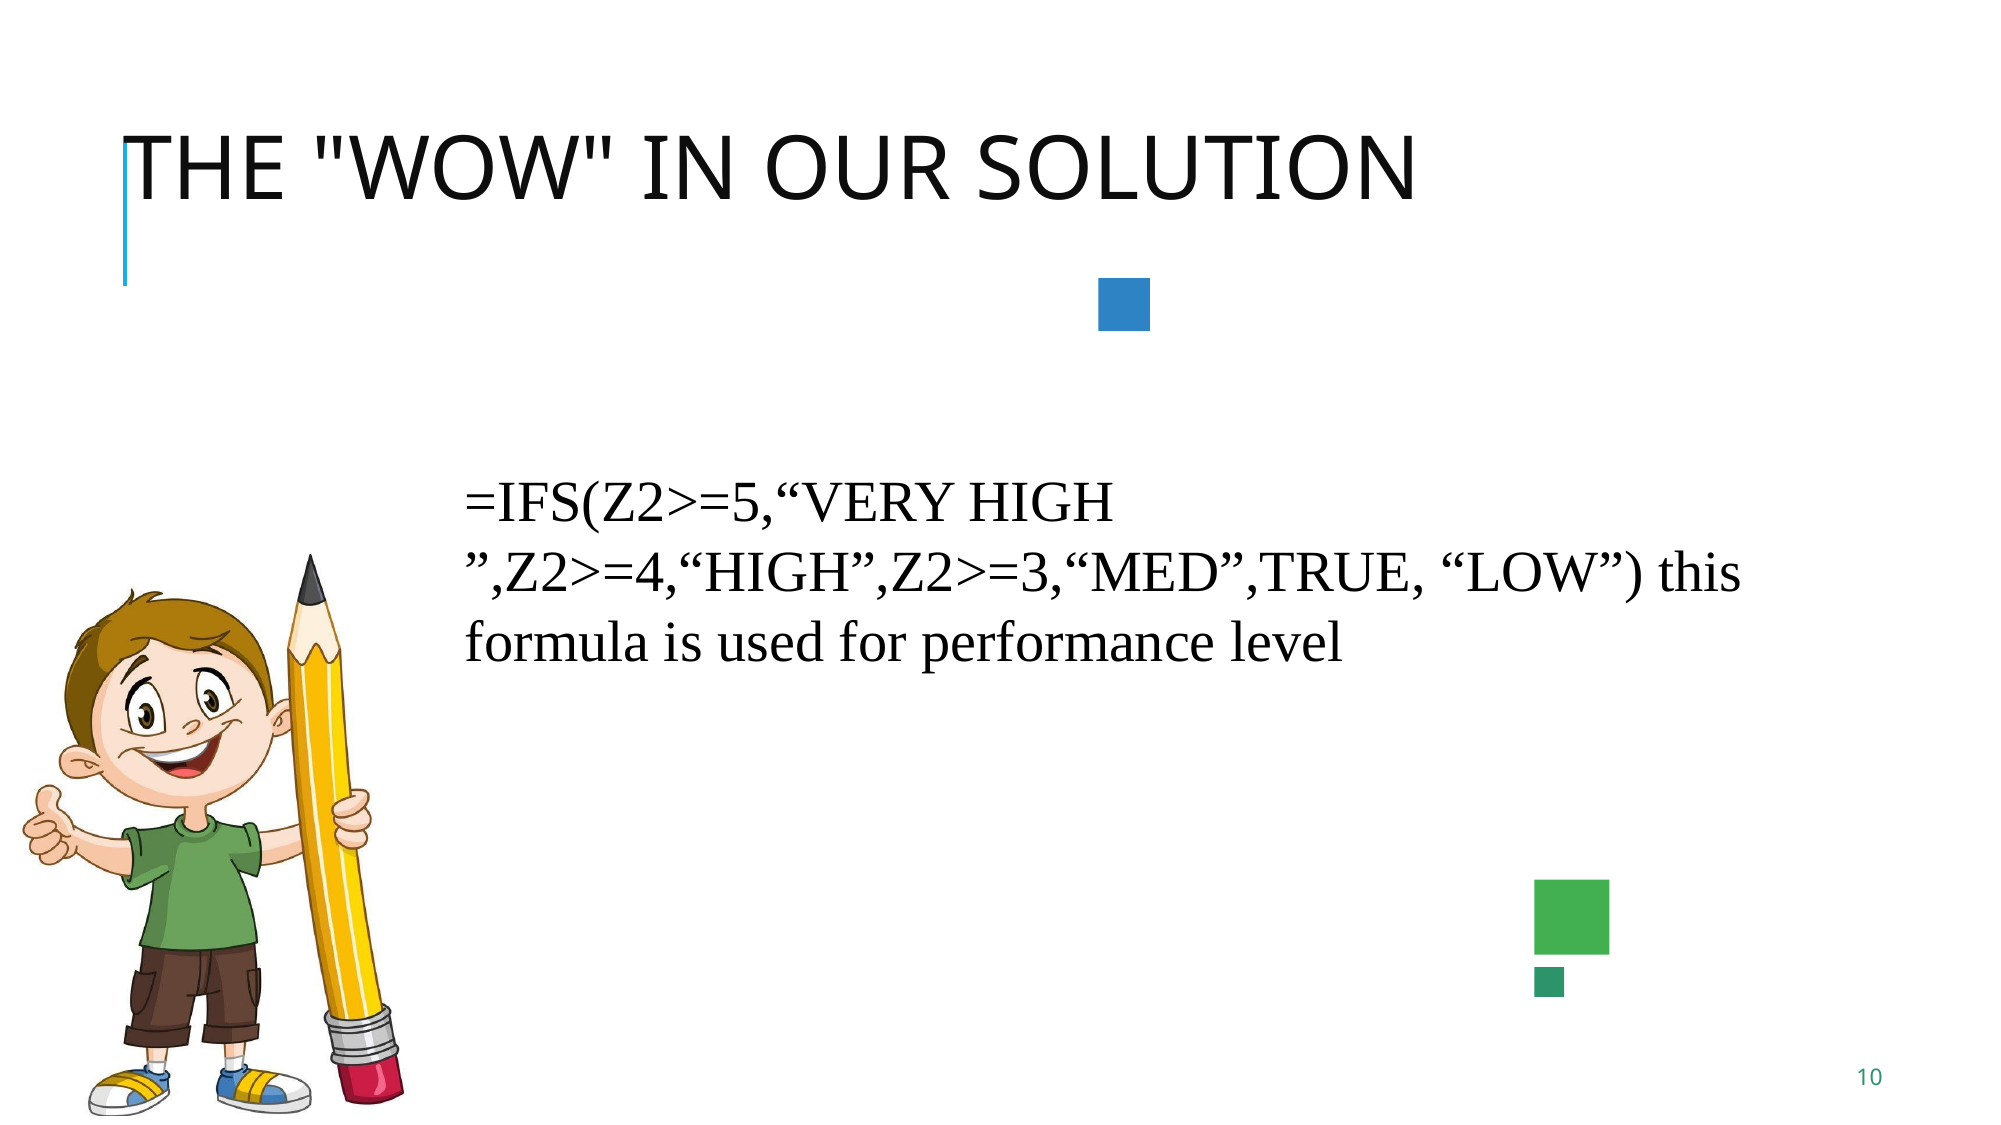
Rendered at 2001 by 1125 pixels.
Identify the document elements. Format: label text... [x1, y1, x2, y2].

text_box [1098, 278, 1150, 332]
text_box 10 [1849, 1061, 1888, 1095]
text_box [1534, 879, 1610, 955]
text_box [1534, 967, 1565, 997]
text_box =IFS(Z2>=5,“VERY HIGH ”,Z2>=4,“HIGH”,Z2>=3,“MED”,TRUE, “LOW”) this formula is used for performance level [449, 386, 1850, 681]
title THE "WOW" IN OUR SOLUTION [121, 67, 1513, 258]
picture [10, 554, 416, 1116]
